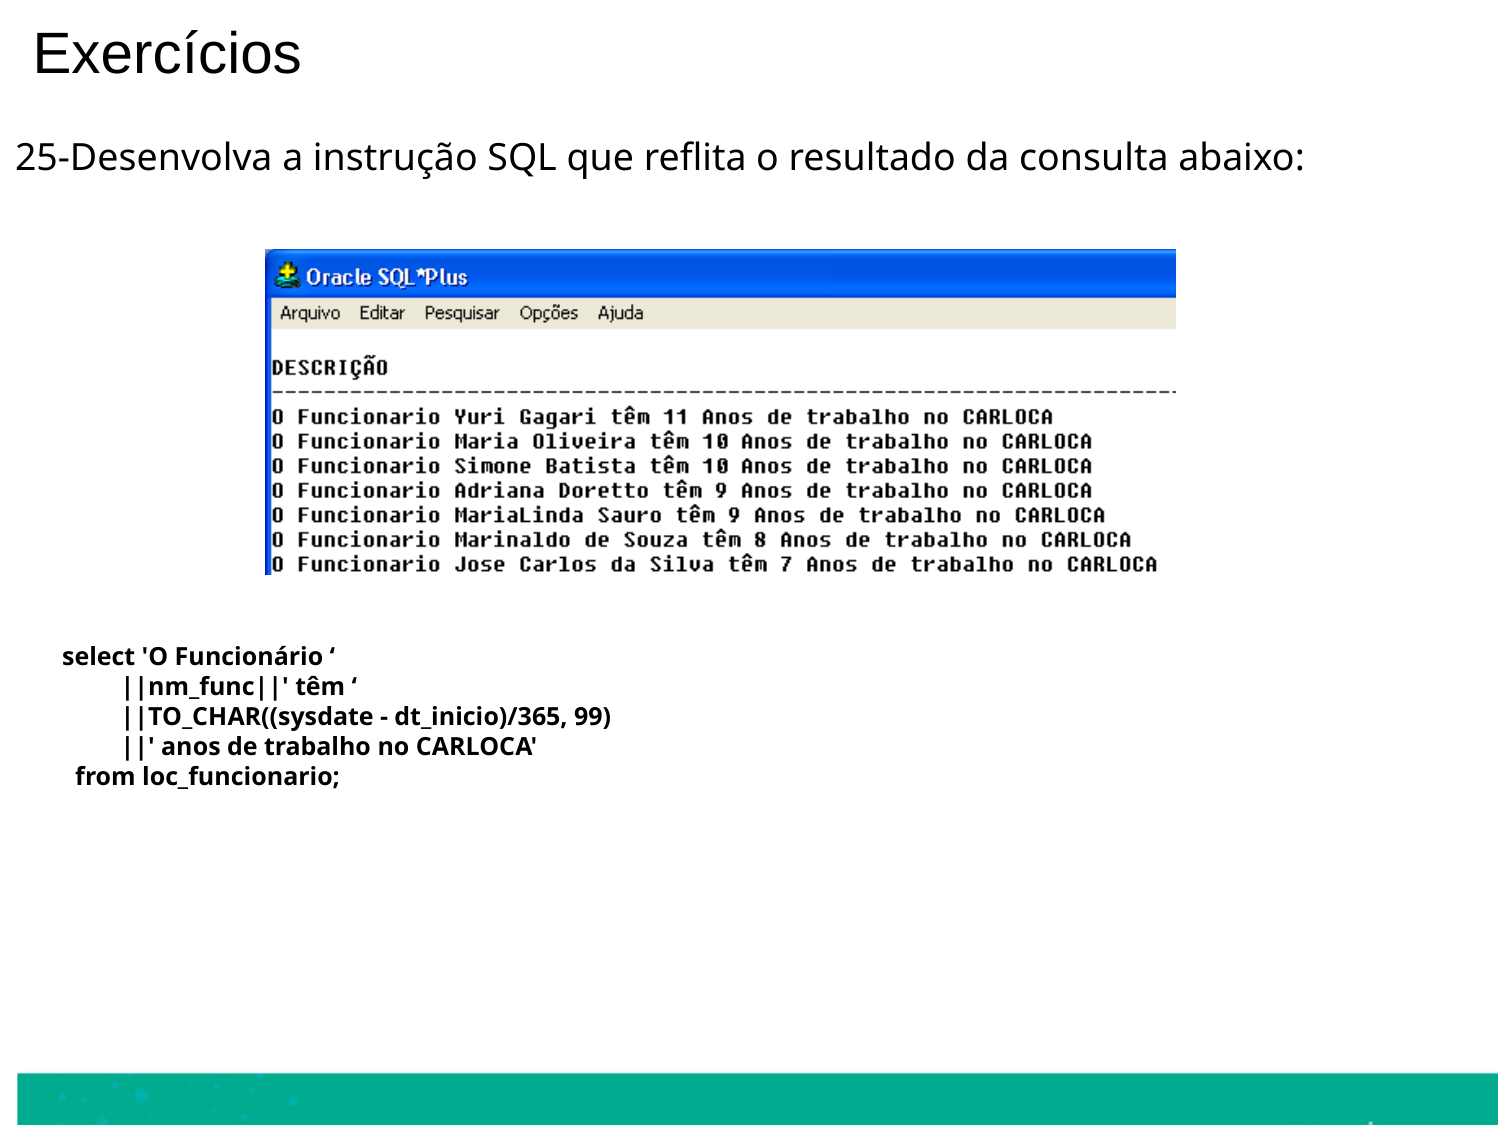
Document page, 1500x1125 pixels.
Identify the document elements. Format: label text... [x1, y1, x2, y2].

title Exercícios [17, 7, 1117, 93]
picture [2, 0, 1498, 1125]
list 25-Desenvolva a instrução SQL que reflita o resultado da consulta abaixo: [0, 125, 1436, 433]
text_box select 'O Funcionário ‘ ||nm_func||' têm ‘ ||TO_CHAR((sysdate - dt_inicio)/365, 99) ||' anos de trabalho no CARLOCA' from loc_funcionario; [47, 633, 1430, 1118]
